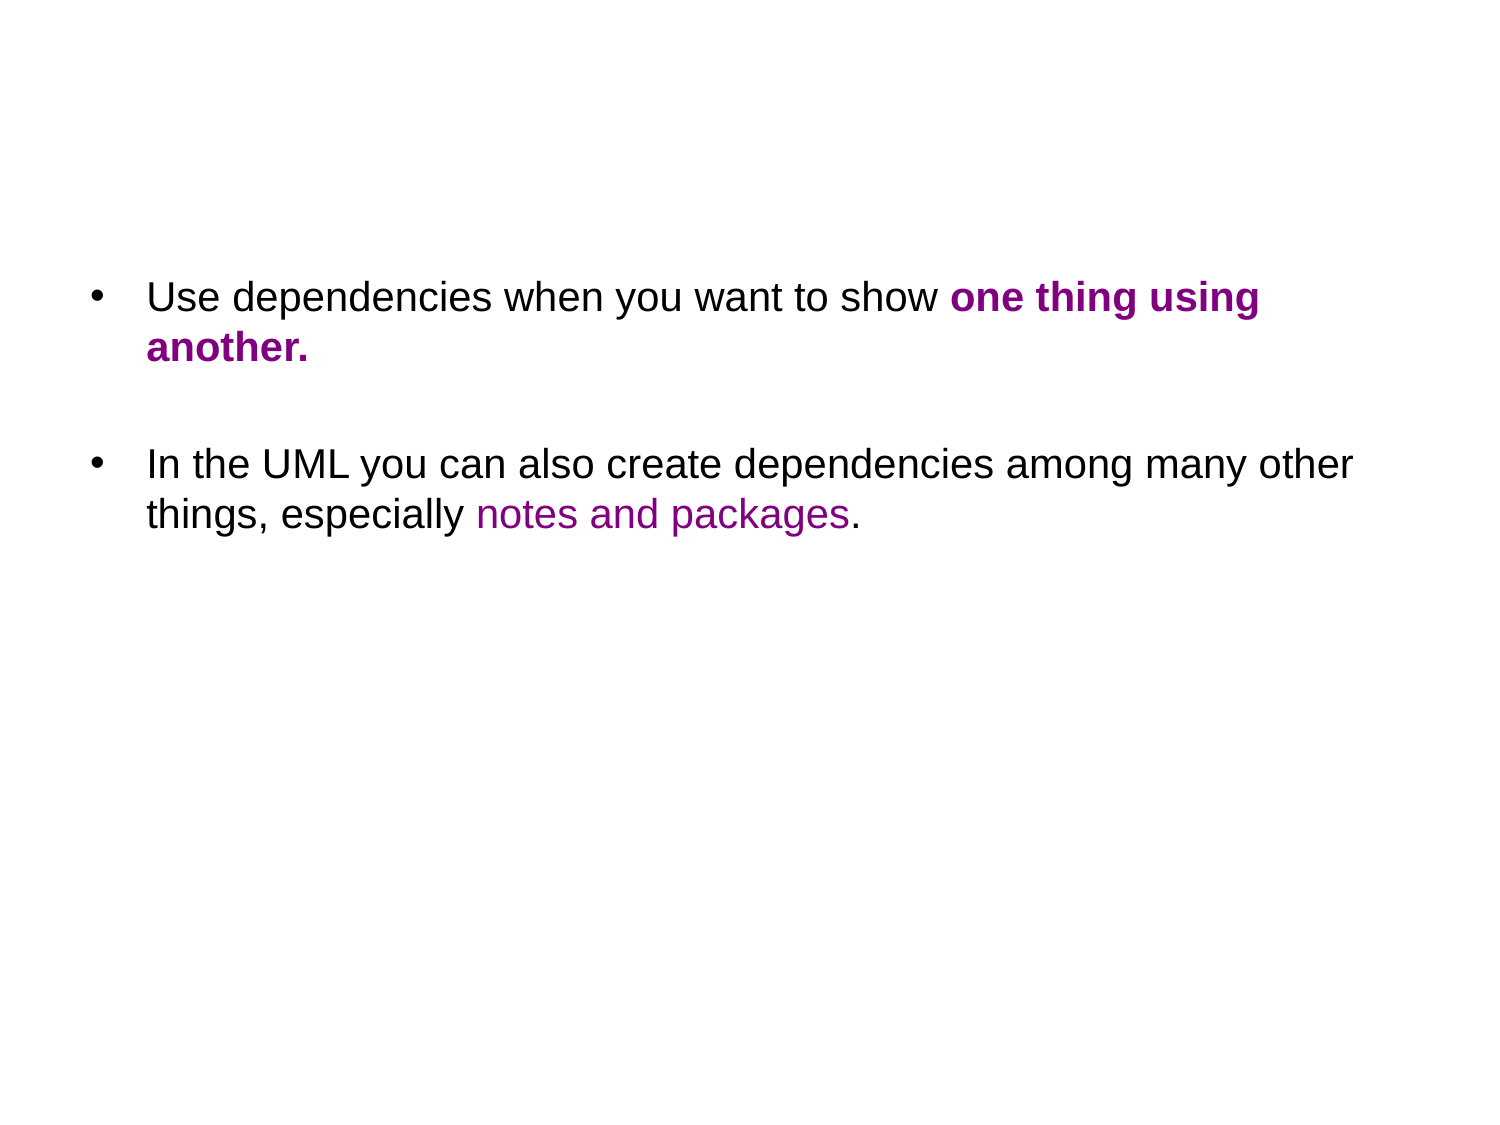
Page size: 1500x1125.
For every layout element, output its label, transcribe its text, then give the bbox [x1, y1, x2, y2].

list Use dependencies when you want to show one thing using another. In the UML you can also create dependencies among many other things, especially notes and packages. [75, 262, 1425, 1005]
